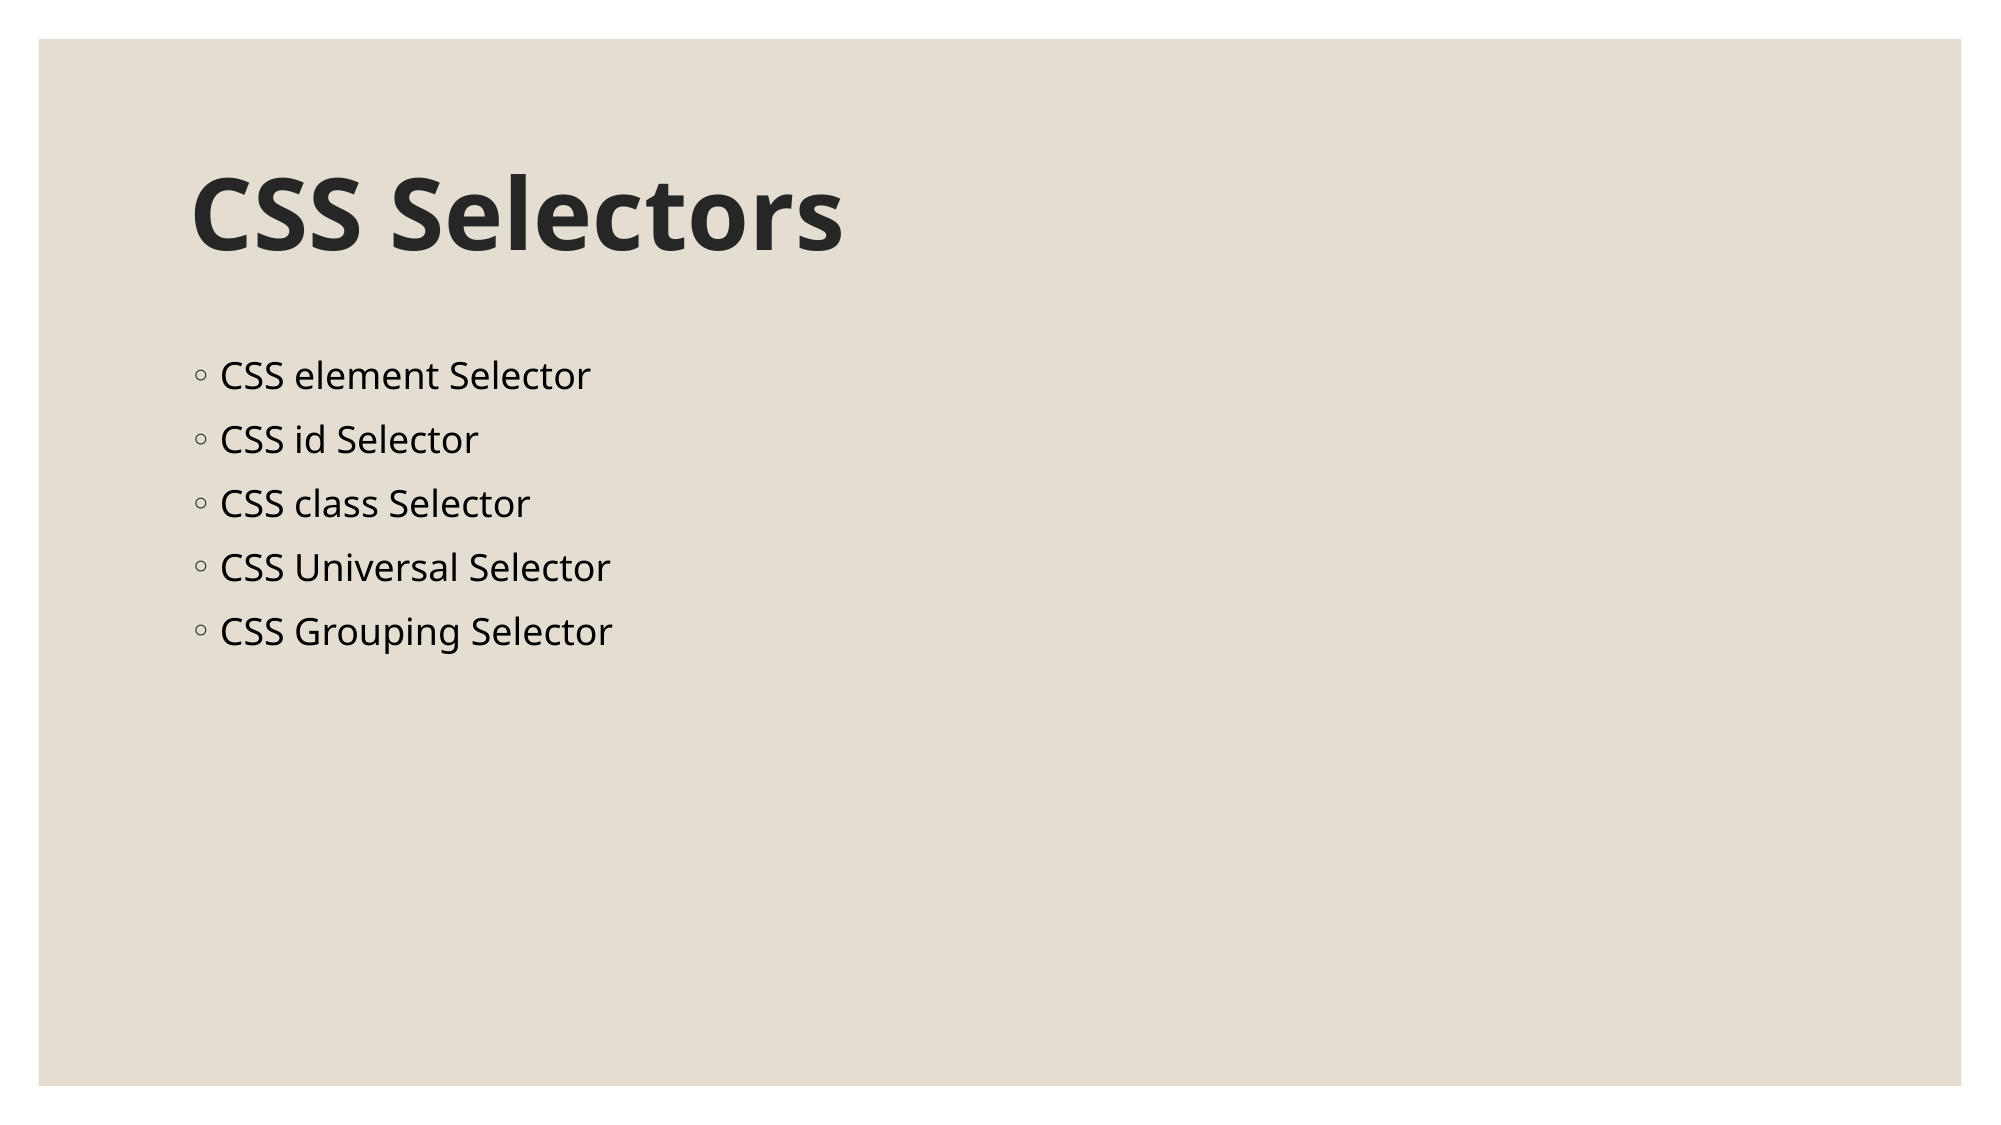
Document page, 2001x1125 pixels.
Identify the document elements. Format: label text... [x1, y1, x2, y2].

list CSS element Selector CSS id Selector CSS class Selector CSS Universal Selector CSS Grouping Selector [174, 345, 1825, 990]
title CSS Selectors [174, 105, 1825, 331]
